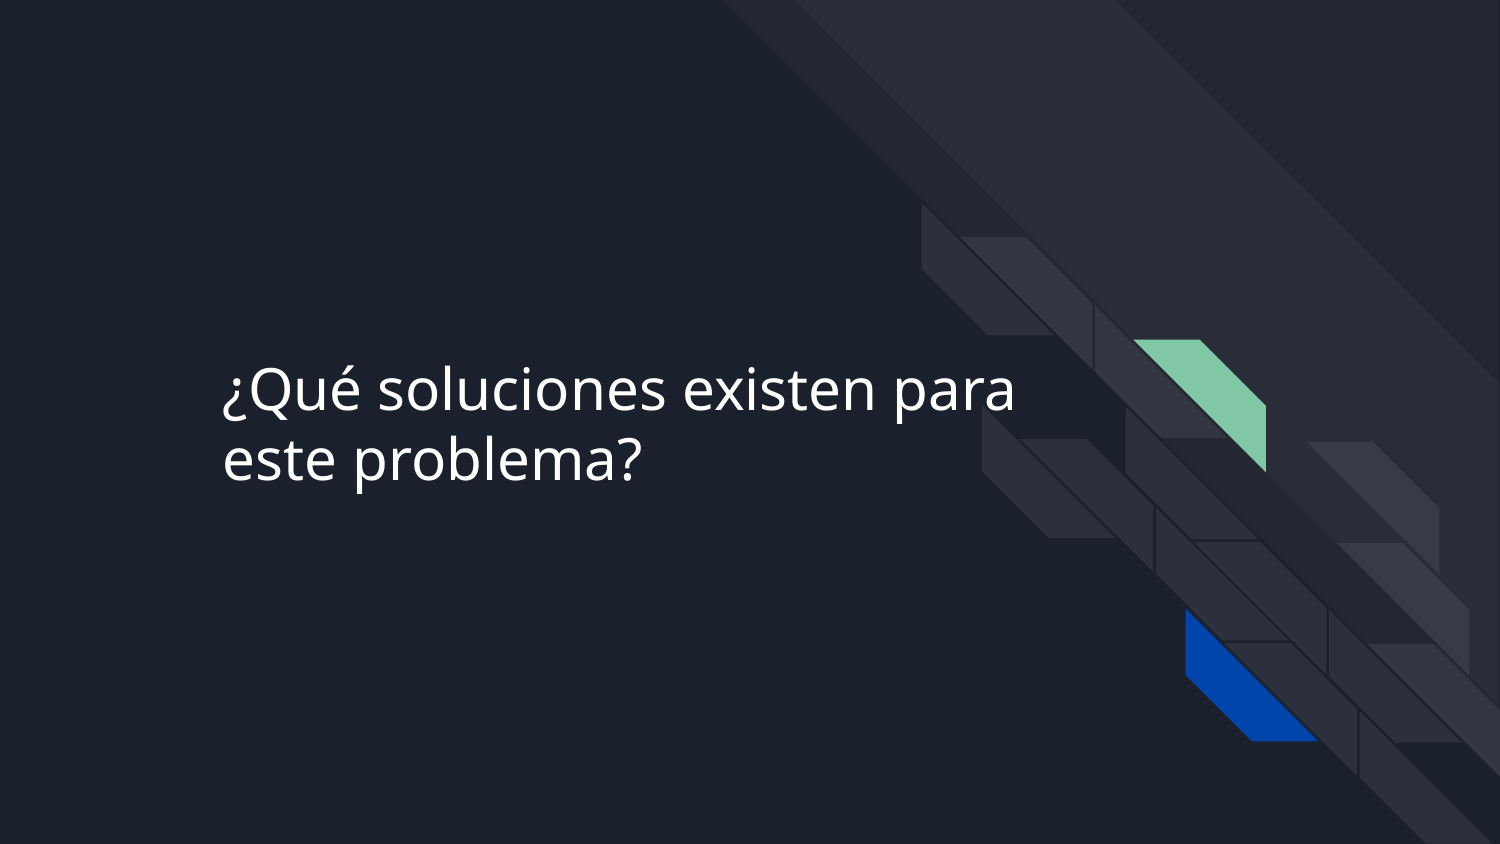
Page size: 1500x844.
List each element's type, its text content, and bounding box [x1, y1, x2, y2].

title ¿Qué soluciones existen para este problema? [207, 338, 1050, 505]
